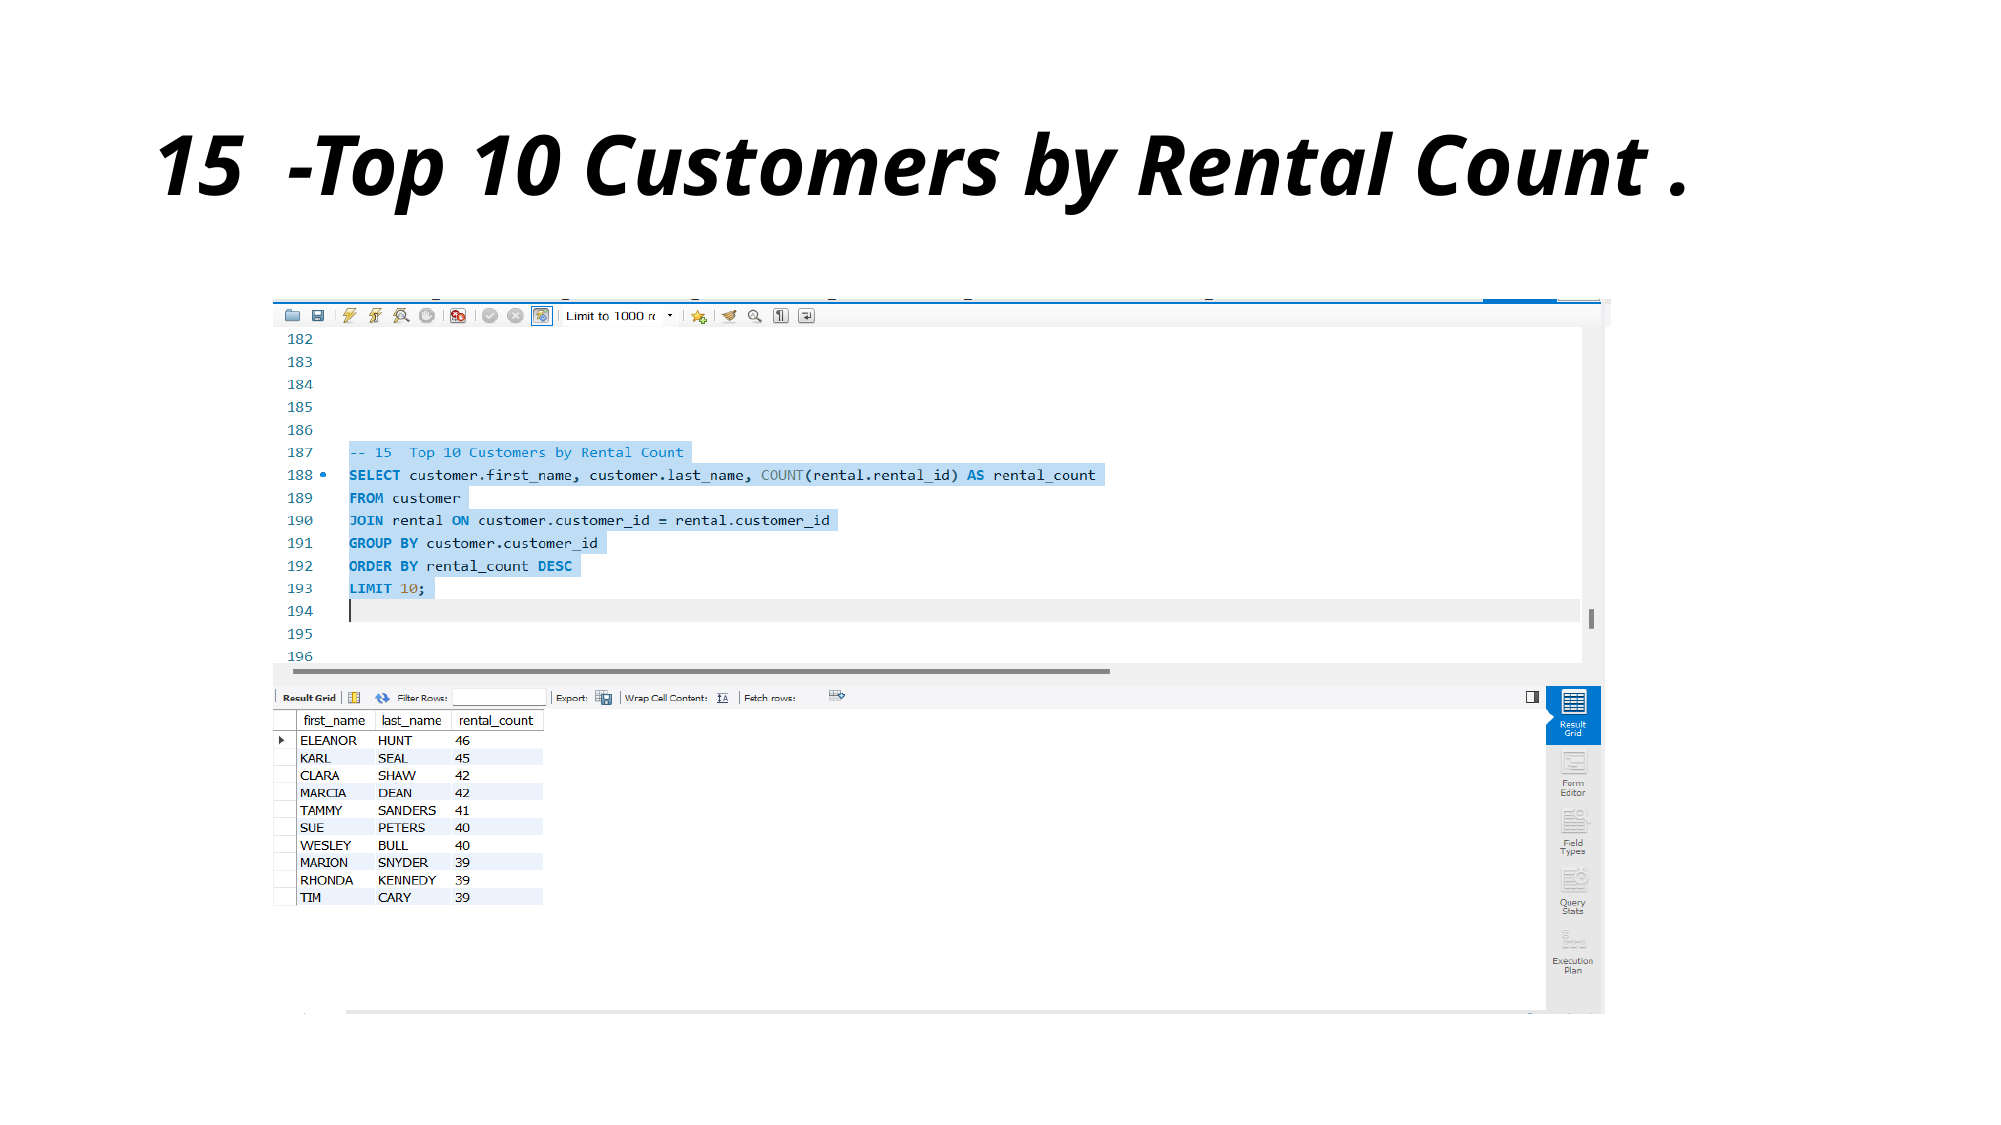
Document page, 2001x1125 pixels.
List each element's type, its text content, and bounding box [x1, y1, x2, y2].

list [272, 299, 1611, 1014]
title 15 -Top 10 Customers by Rental Count . [137, 59, 1863, 278]
